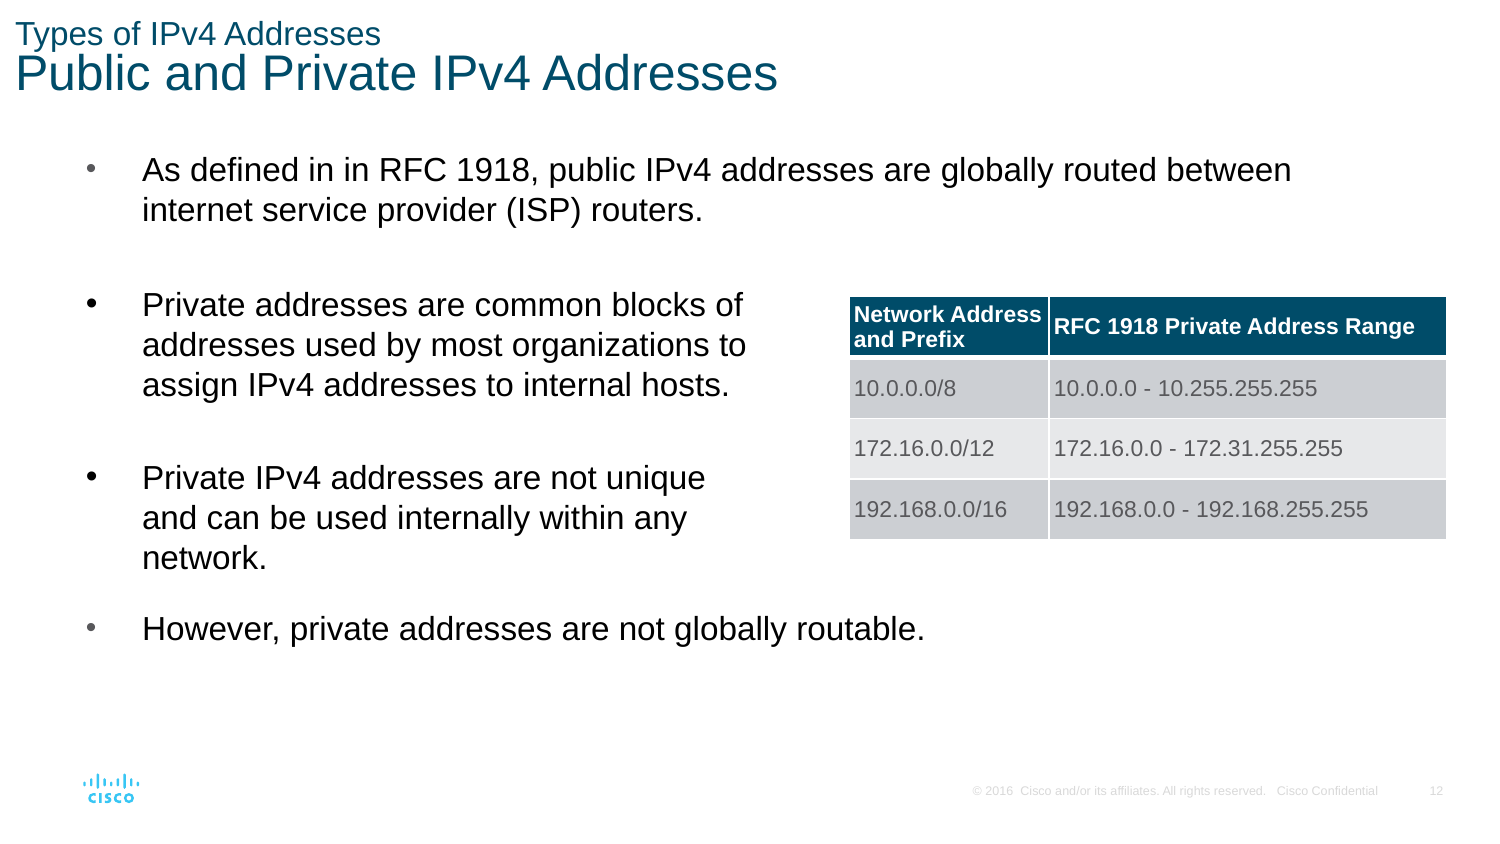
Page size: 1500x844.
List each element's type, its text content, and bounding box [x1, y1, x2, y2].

table_header RFC 1918 Private Address Range [1050, 297, 1446, 355]
table_cell 192.168.0.0/16 [850, 480, 1048, 539]
table_header Network Address and Prefix [850, 297, 1048, 355]
table_cell 172.16.0.0 - 172.31.255.255 [1050, 419, 1446, 478]
text_box Private addresses are common blocks of addresses used by most organizations to assign IPv4 addresses to internal hosts. Private IPv4 addresses are not unique and can be used internally within any network. [70, 275, 772, 680]
title Types of IPv4 Addresses Public and Private IPv4 Addresses [0, 0, 1369, 121]
table_cell 10.0.0.0 - 10.255.255.255 [1050, 360, 1446, 418]
table_cell 192.168.0.0 - 192.168.255.255 [1050, 480, 1446, 539]
table_cell 172.16.0.0/12 [850, 419, 1048, 478]
table_cell 10.0.0.0/8 [850, 360, 1048, 418]
list As defined in in RFC 1918, public IPv4 addresses are globally routed between internet service provider (ISP) routers. However, private addresses are not globally routable. [70, 140, 1430, 276]
